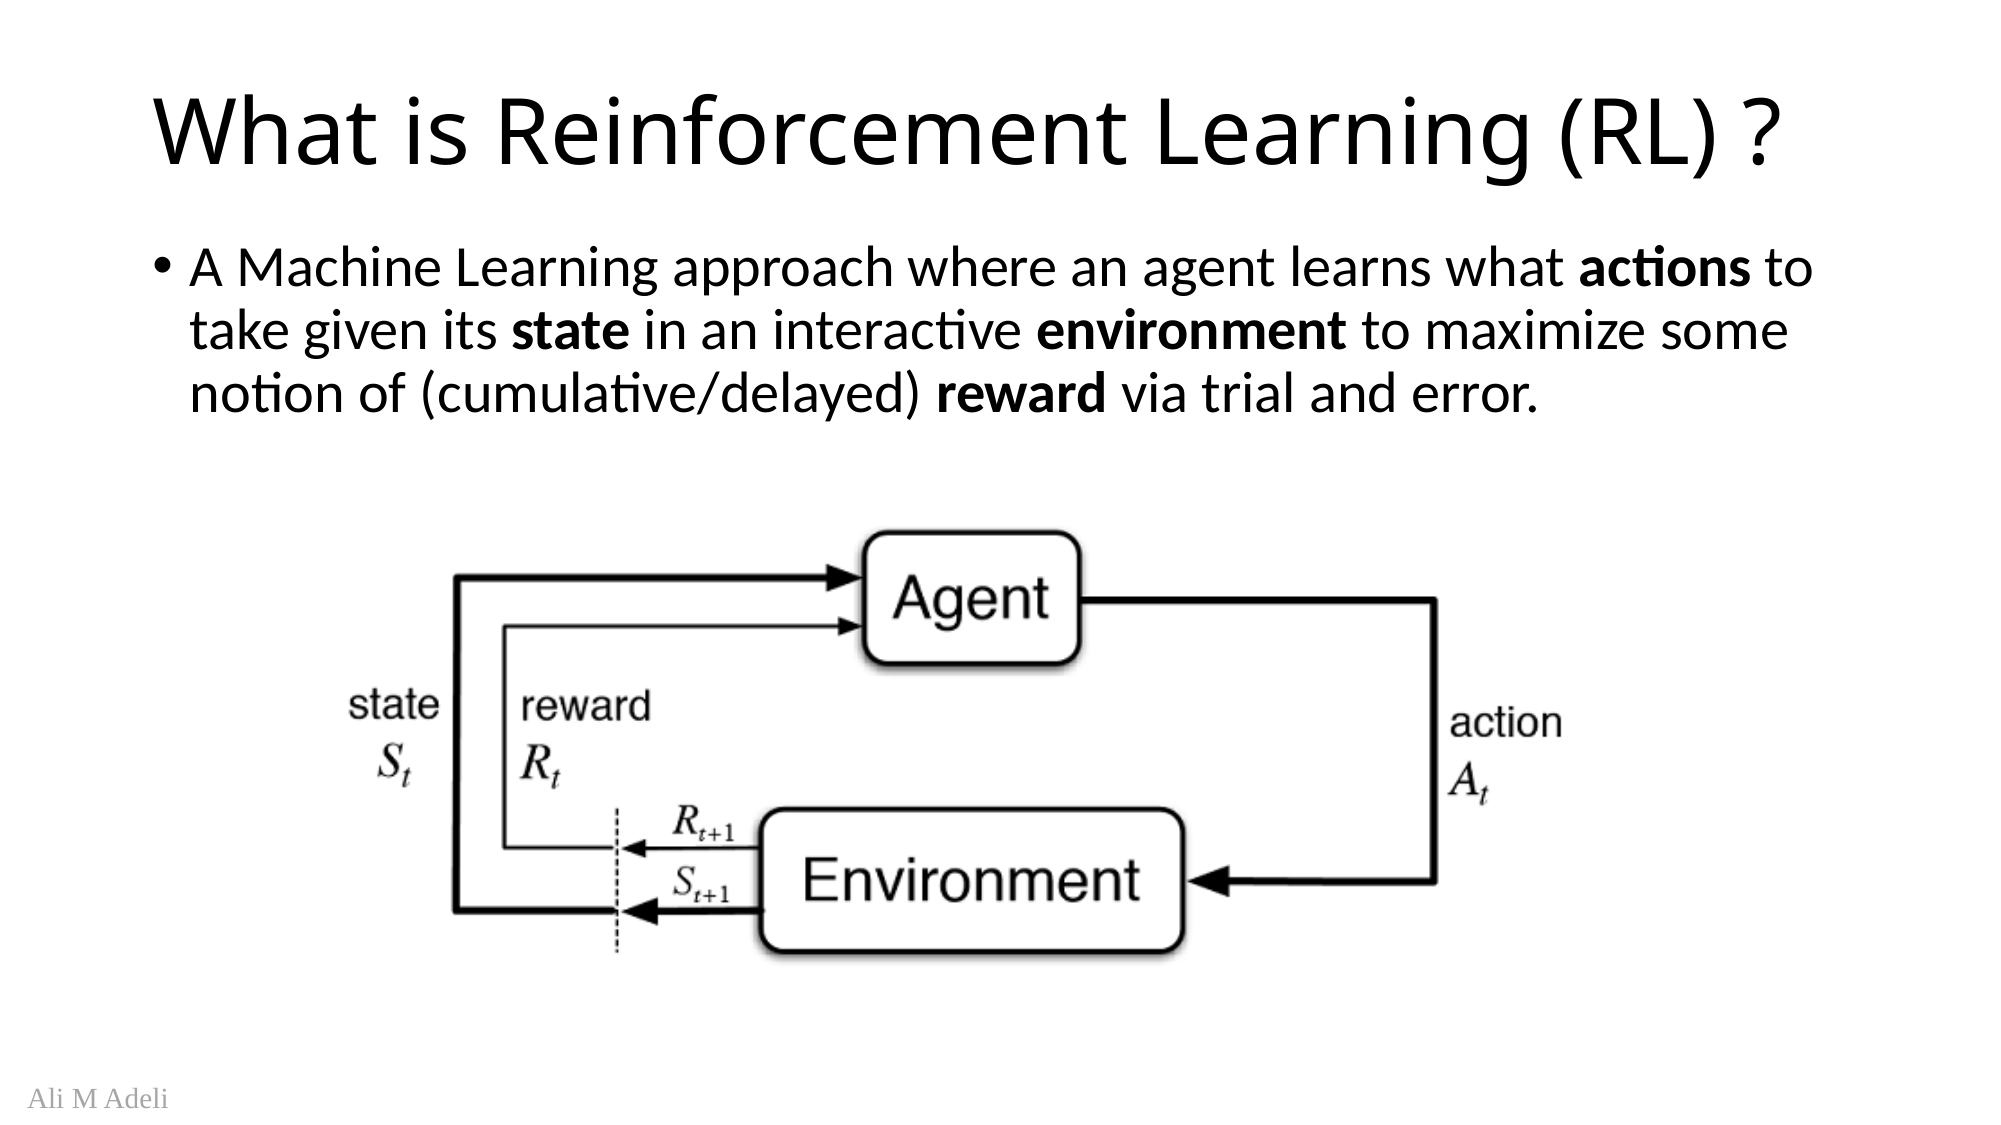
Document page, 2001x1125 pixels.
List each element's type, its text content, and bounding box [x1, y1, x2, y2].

list A Machine Learning approach where an agent learns what actions to take given its state in an interactive environment to maximize some notion of (cumulative/delayed) reward via trial and error. [137, 228, 1863, 1020]
picture [304, 489, 1581, 980]
title What is Reinforcement Learning (RL) ? [137, 59, 1863, 210]
